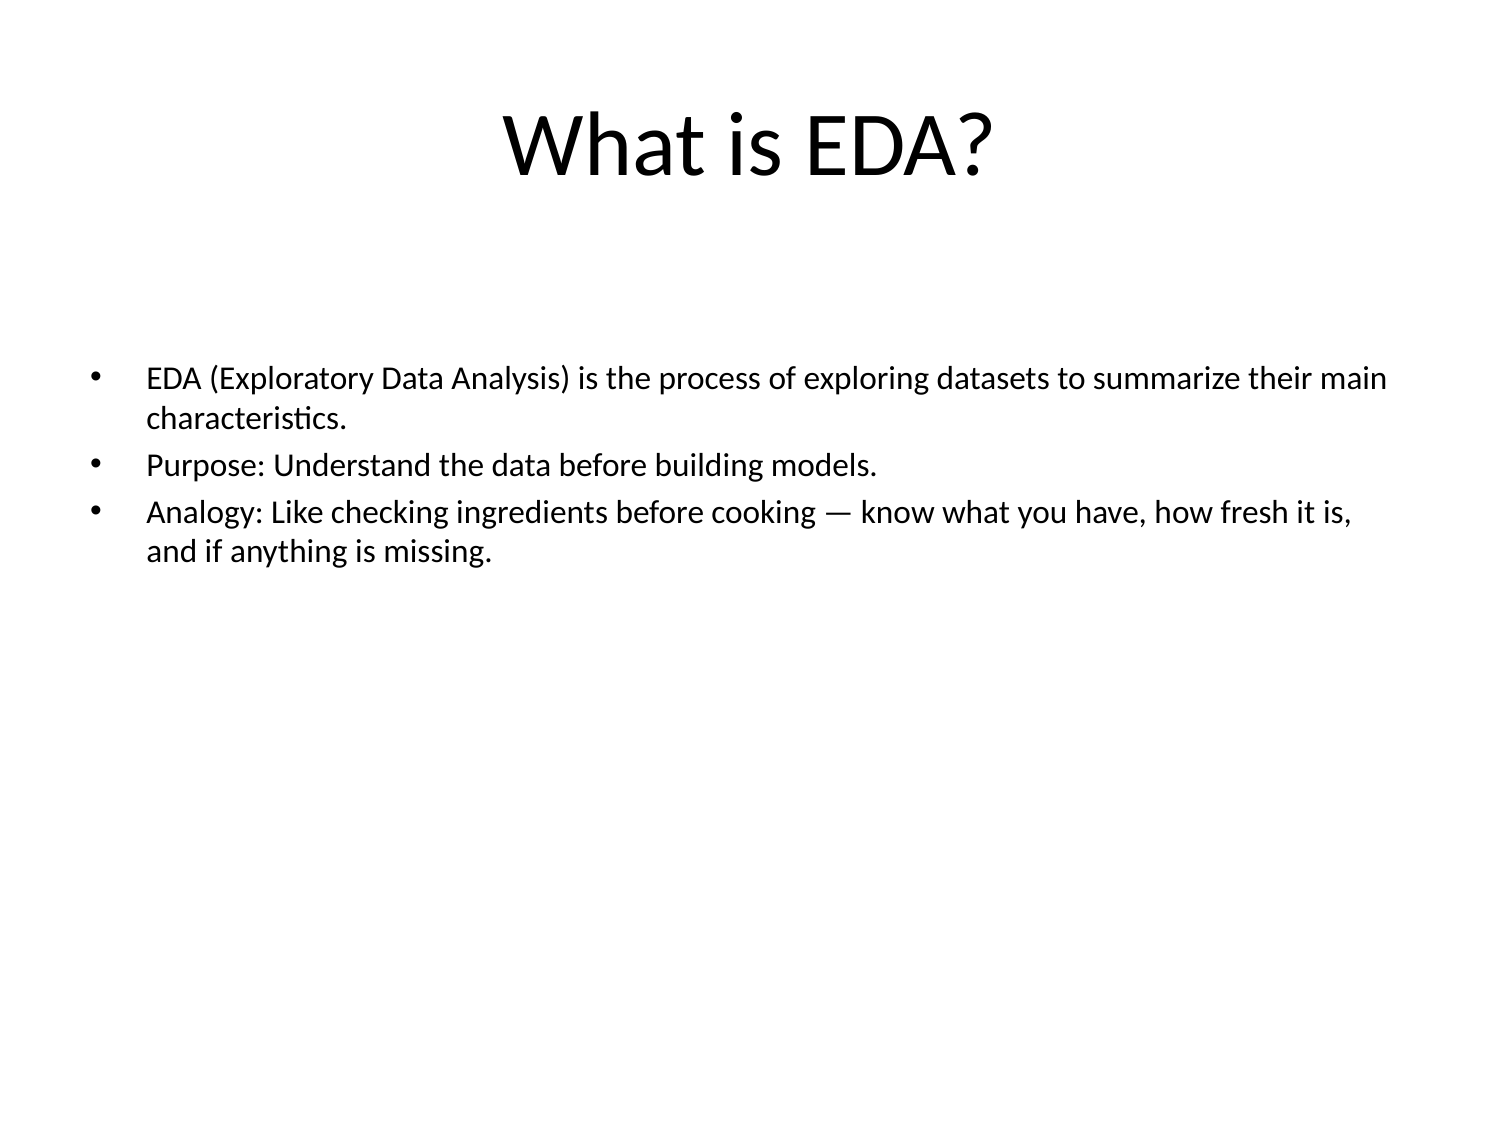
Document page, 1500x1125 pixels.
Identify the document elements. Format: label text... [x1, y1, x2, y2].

title What is EDA? [75, 45, 1425, 233]
list EDA (Exploratory Data Analysis) is the process of exploring datasets to summarize their main characteristics. Purpose: Understand the data before building models. Analogy: Like checking ingredients before cooking — know what you have, how fresh it is, and if anything is missing. [75, 262, 1425, 1005]
